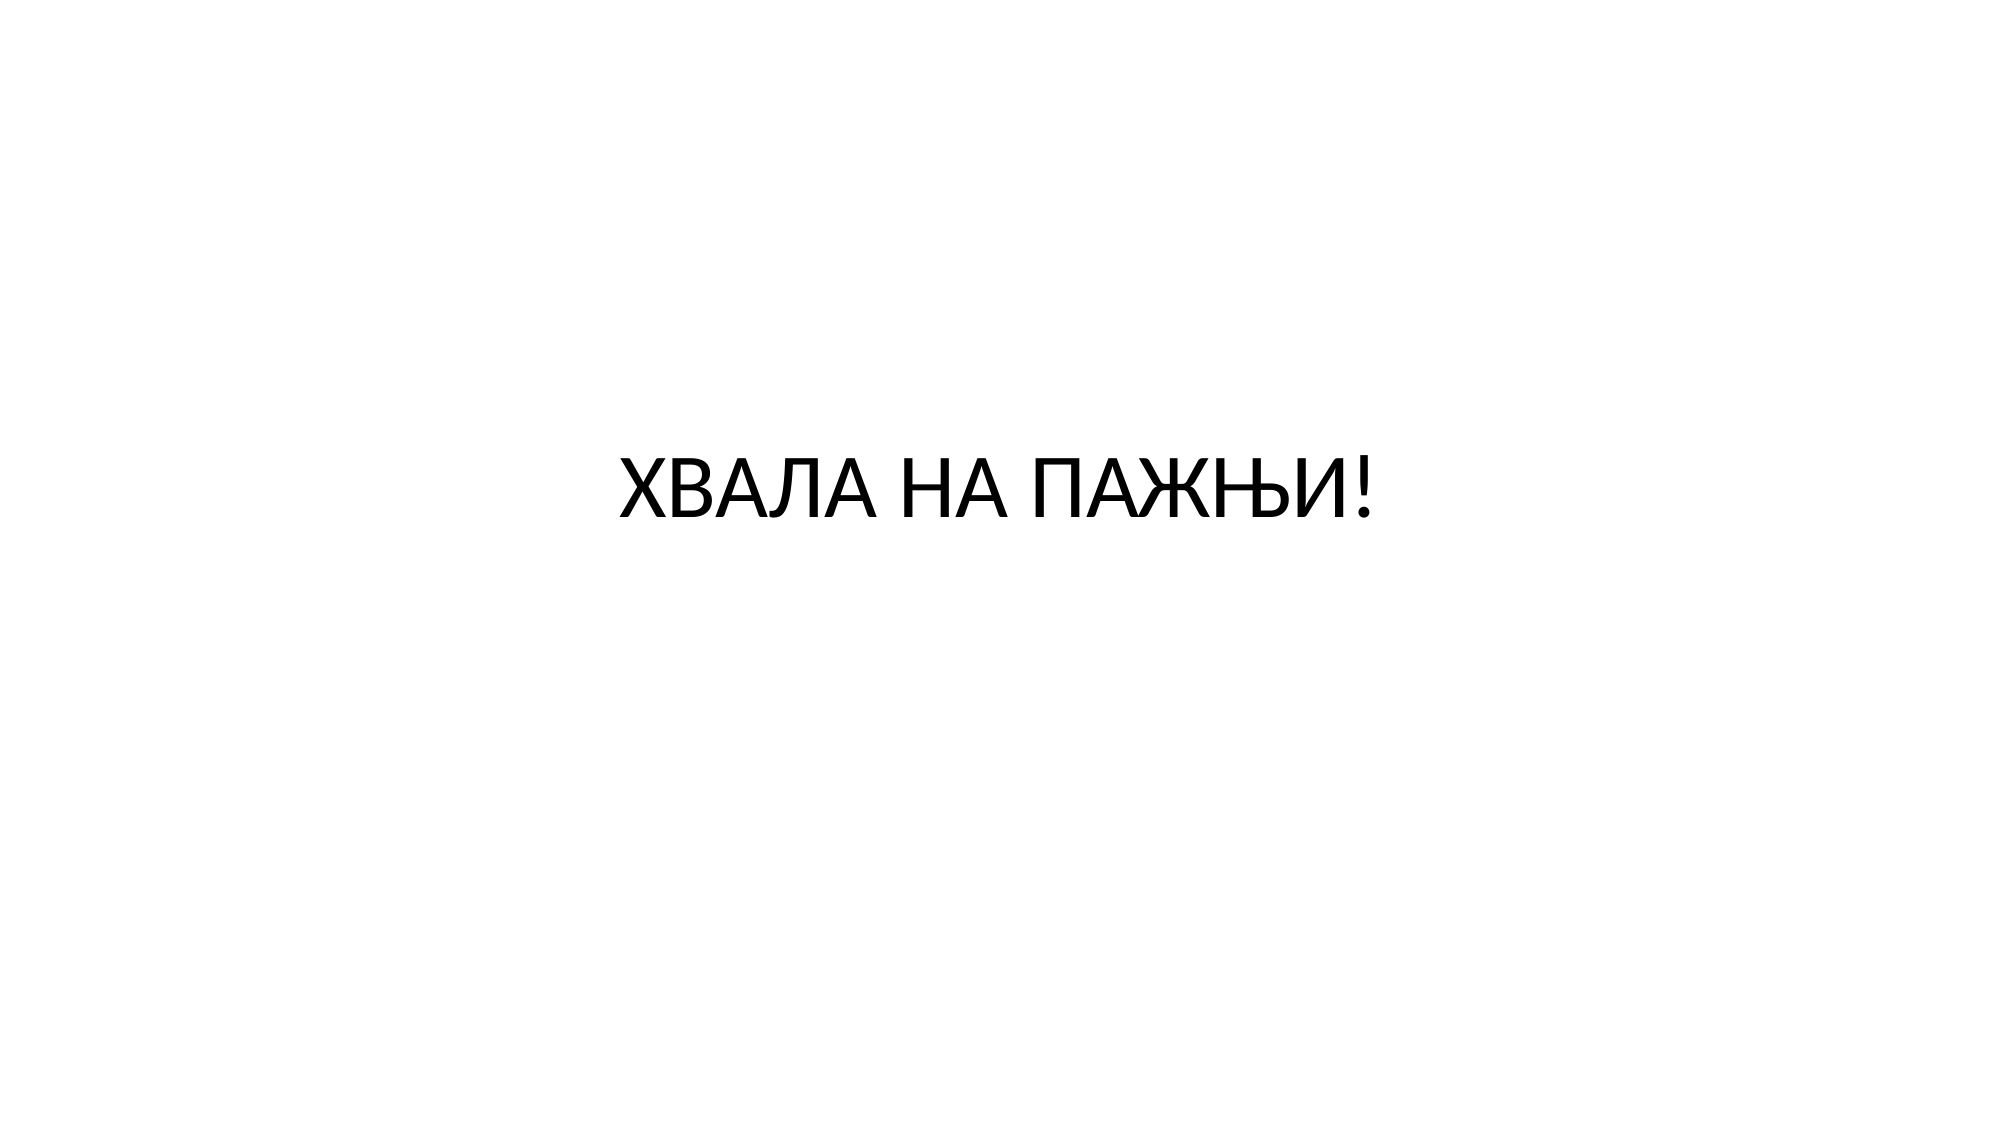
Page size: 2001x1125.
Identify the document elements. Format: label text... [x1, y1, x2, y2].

list ХВАЛА НА ПАЖЊИ! [137, 299, 1863, 1014]
